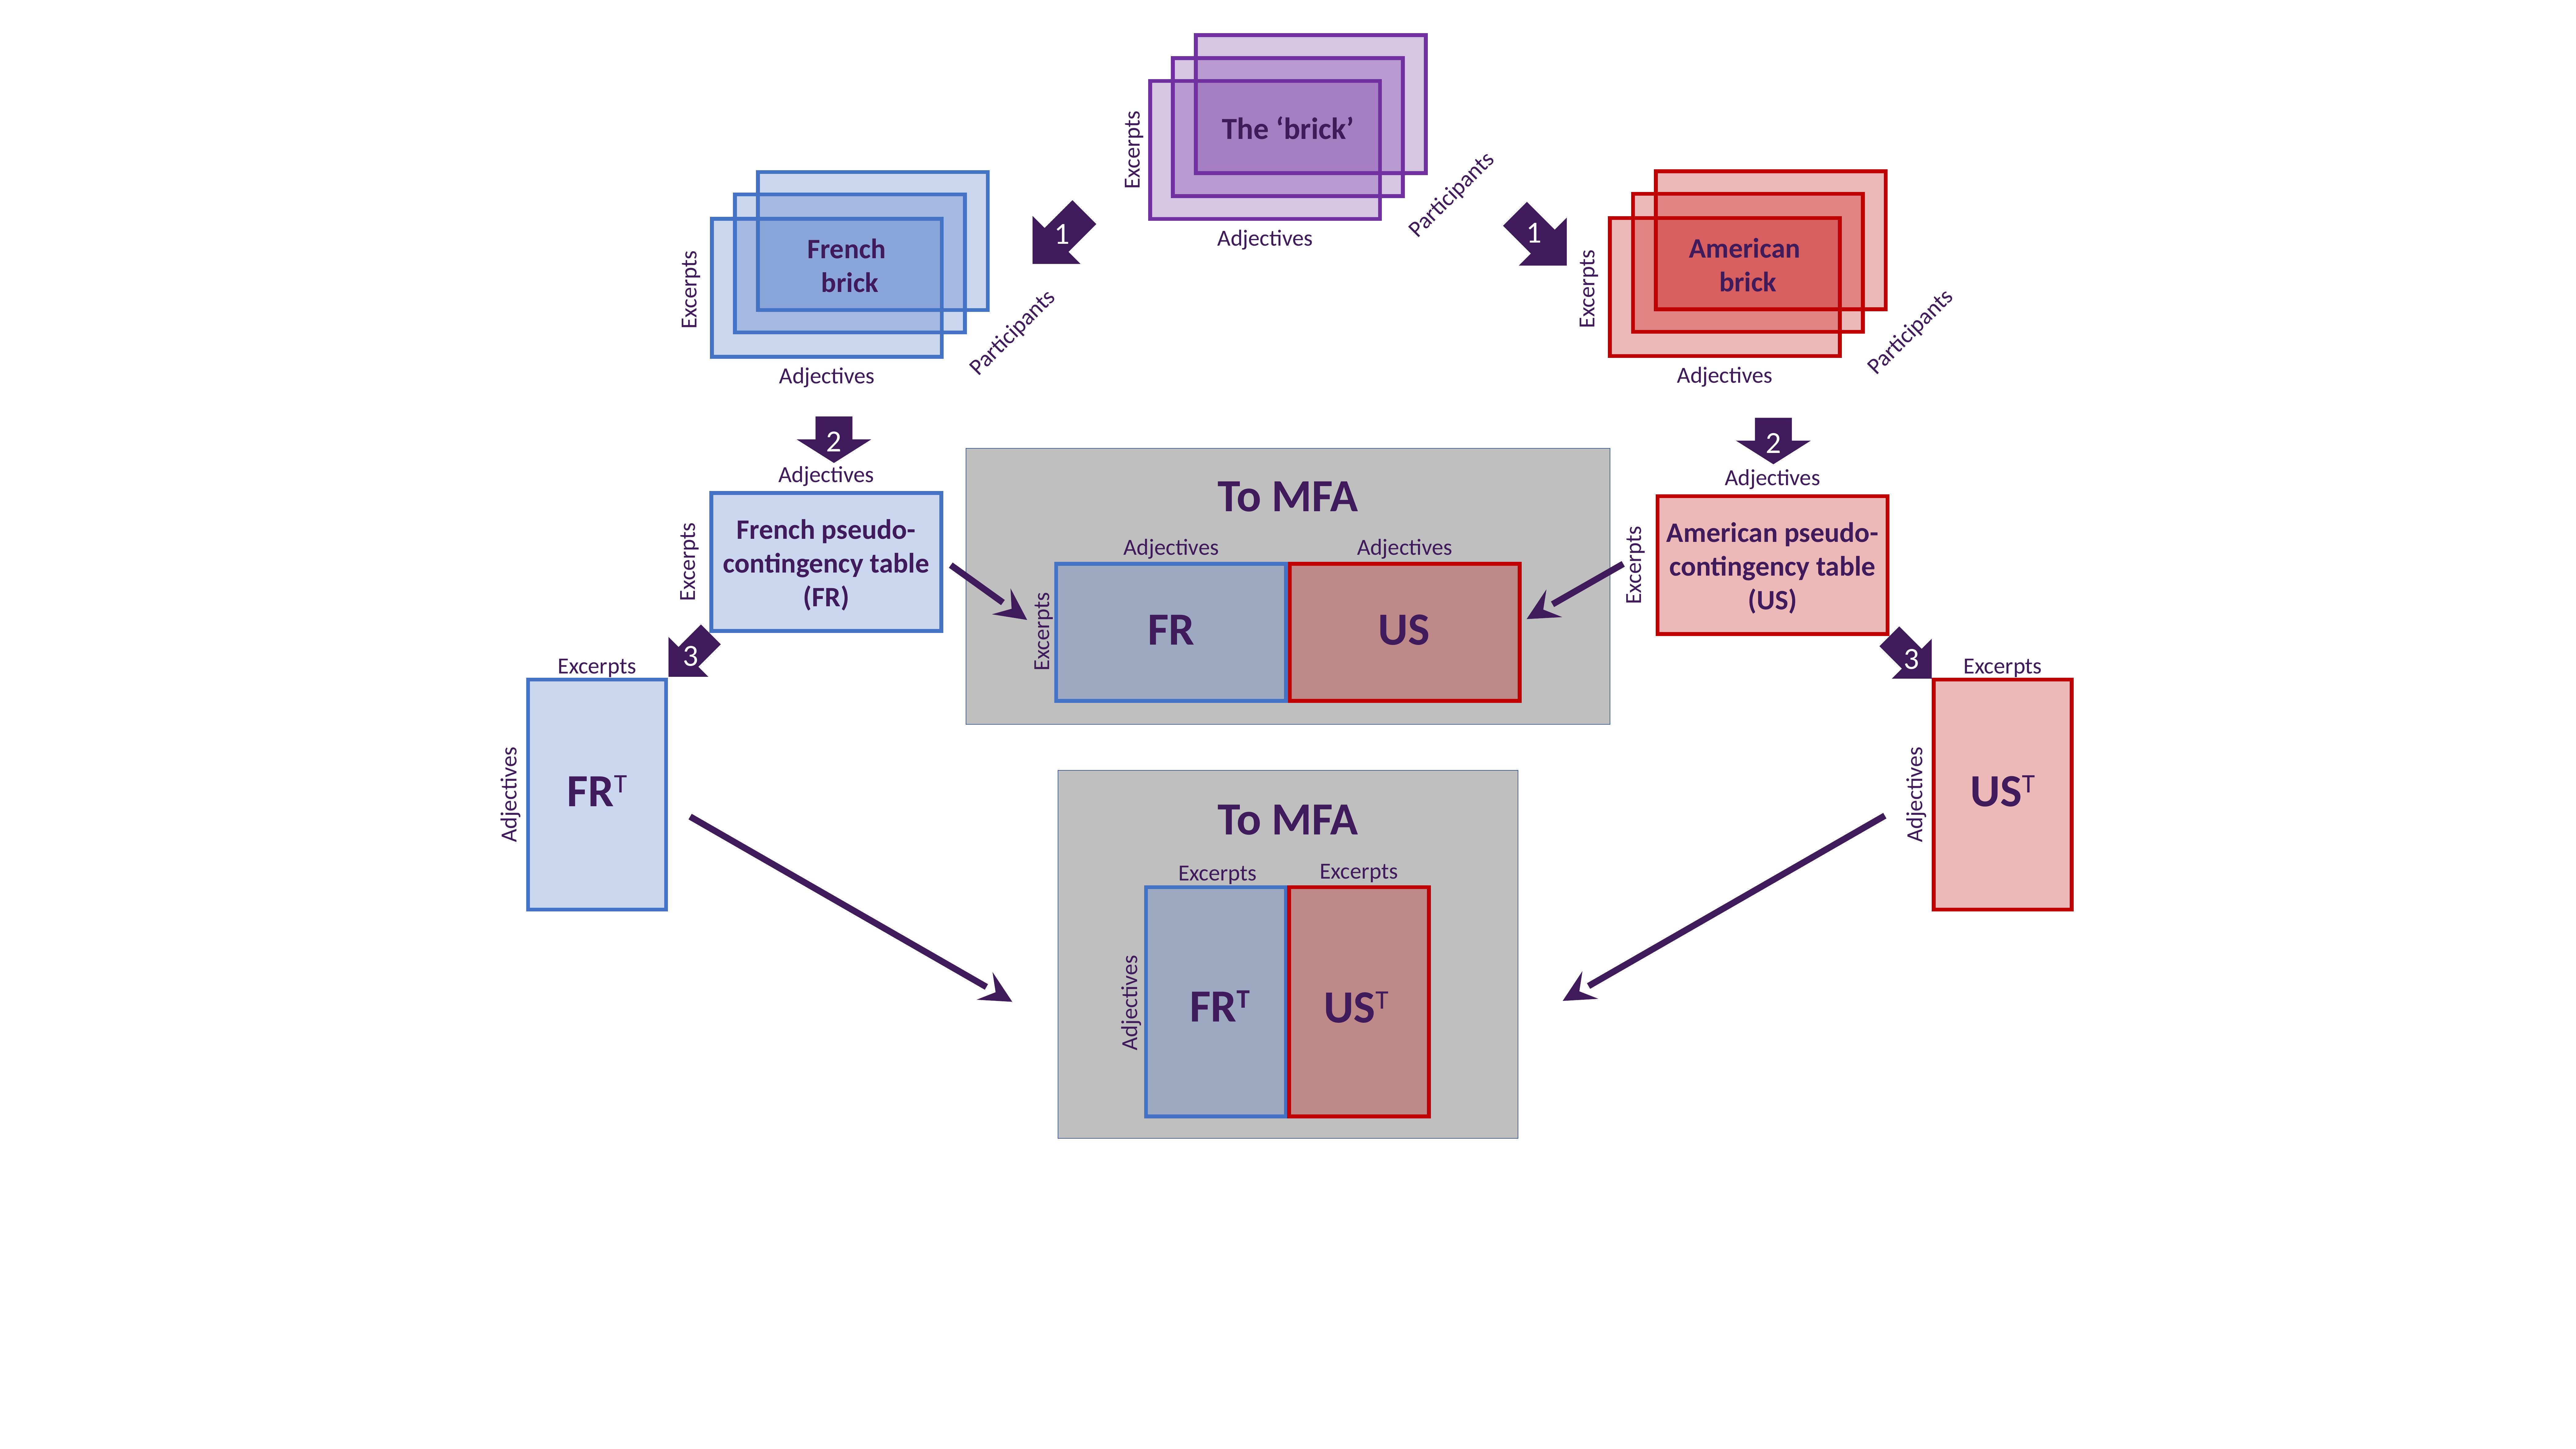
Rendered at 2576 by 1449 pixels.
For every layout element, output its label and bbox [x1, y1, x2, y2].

text_box [491, 35, 2091, 1139]
